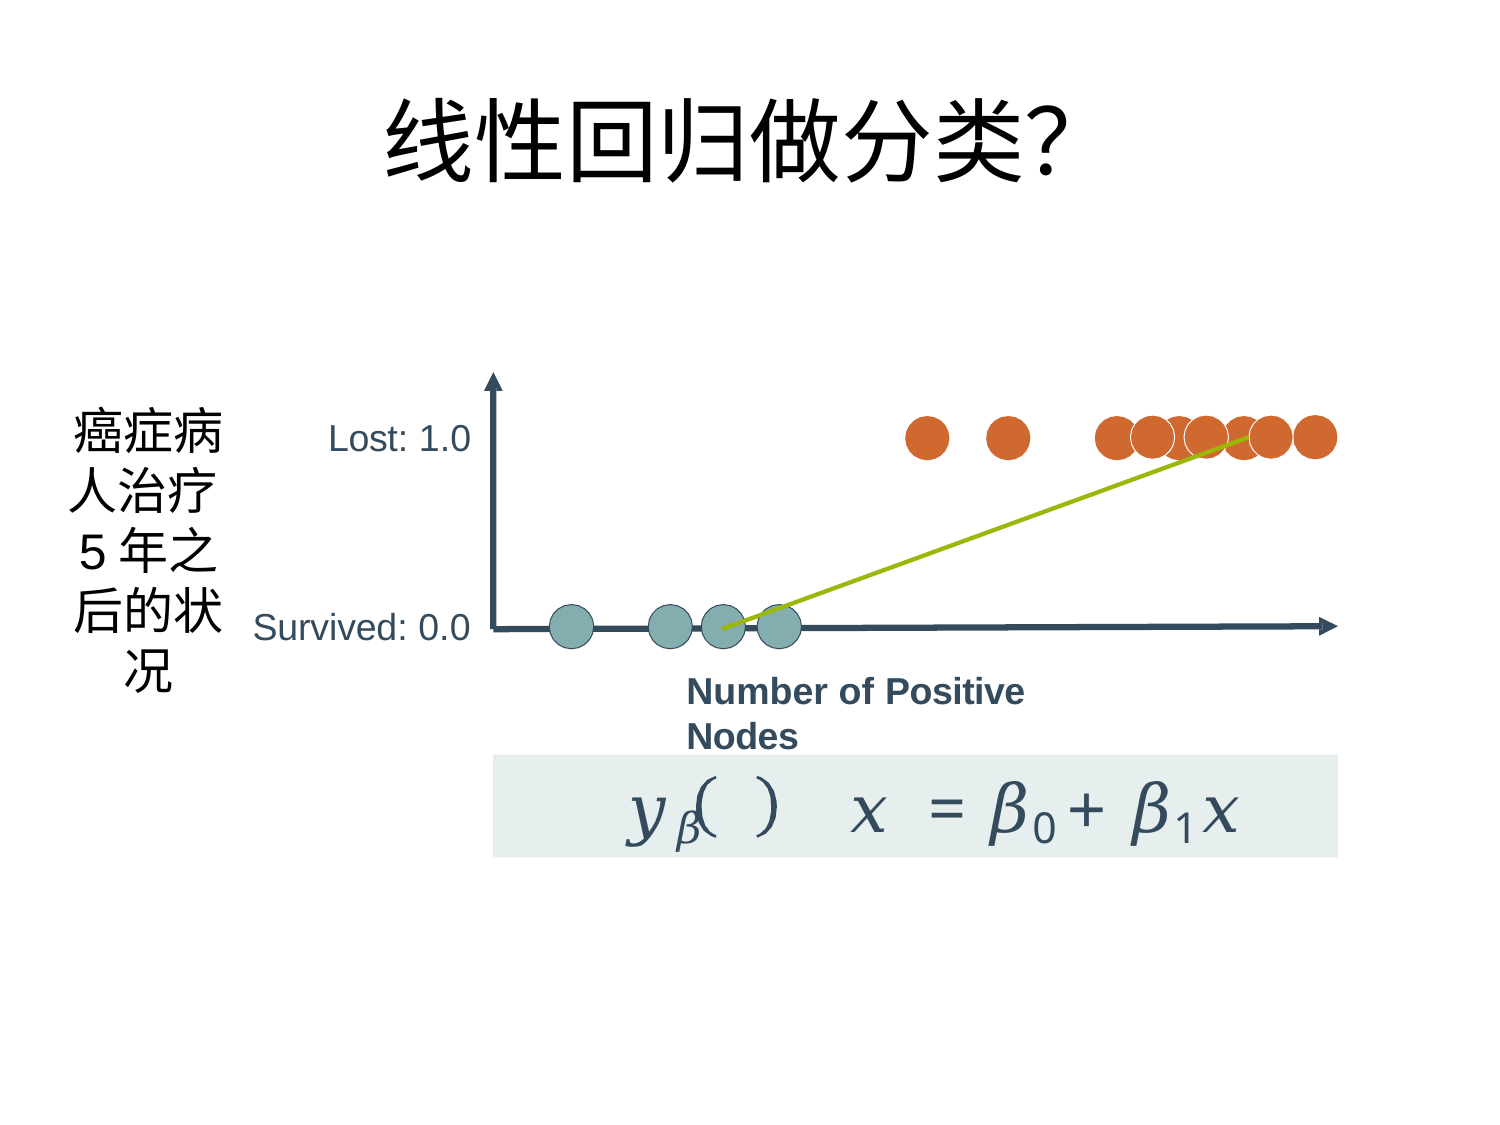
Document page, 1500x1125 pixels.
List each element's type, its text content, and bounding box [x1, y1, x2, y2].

text_box 癌症病人治疗5年之后的状况 [51, 397, 245, 700]
text_box [757, 606, 802, 649]
text_box [648, 604, 693, 649]
text_box [1183, 415, 1229, 456]
text_box [549, 604, 594, 649]
text_box [1166, 416, 1193, 461]
title 线性回归做分类？ [75, 45, 1425, 233]
text_box [1293, 415, 1338, 460]
text_box [483, 372, 503, 582]
text_box [1226, 416, 1257, 444]
text_box [986, 416, 1031, 461]
text_box [1225, 438, 1258, 461]
text_box [905, 416, 950, 461]
text_box [1094, 416, 1135, 461]
text_box [761, 604, 785, 614]
text_box [701, 604, 746, 649]
text_box Lost: 1.0 [326, 411, 473, 459]
text_box 𝑦𝛽 𝑥 = 𝛽0 + 𝛽1𝑥 [493, 757, 1338, 853]
text_box [493, 853, 1338, 858]
text_box [1146, 616, 1339, 636]
text_box [1248, 415, 1294, 460]
text_box [1130, 415, 1175, 460]
text_box [1196, 446, 1227, 460]
text_box Survived: 0.0 Number of Positive Nodes [250, 582, 1146, 757]
